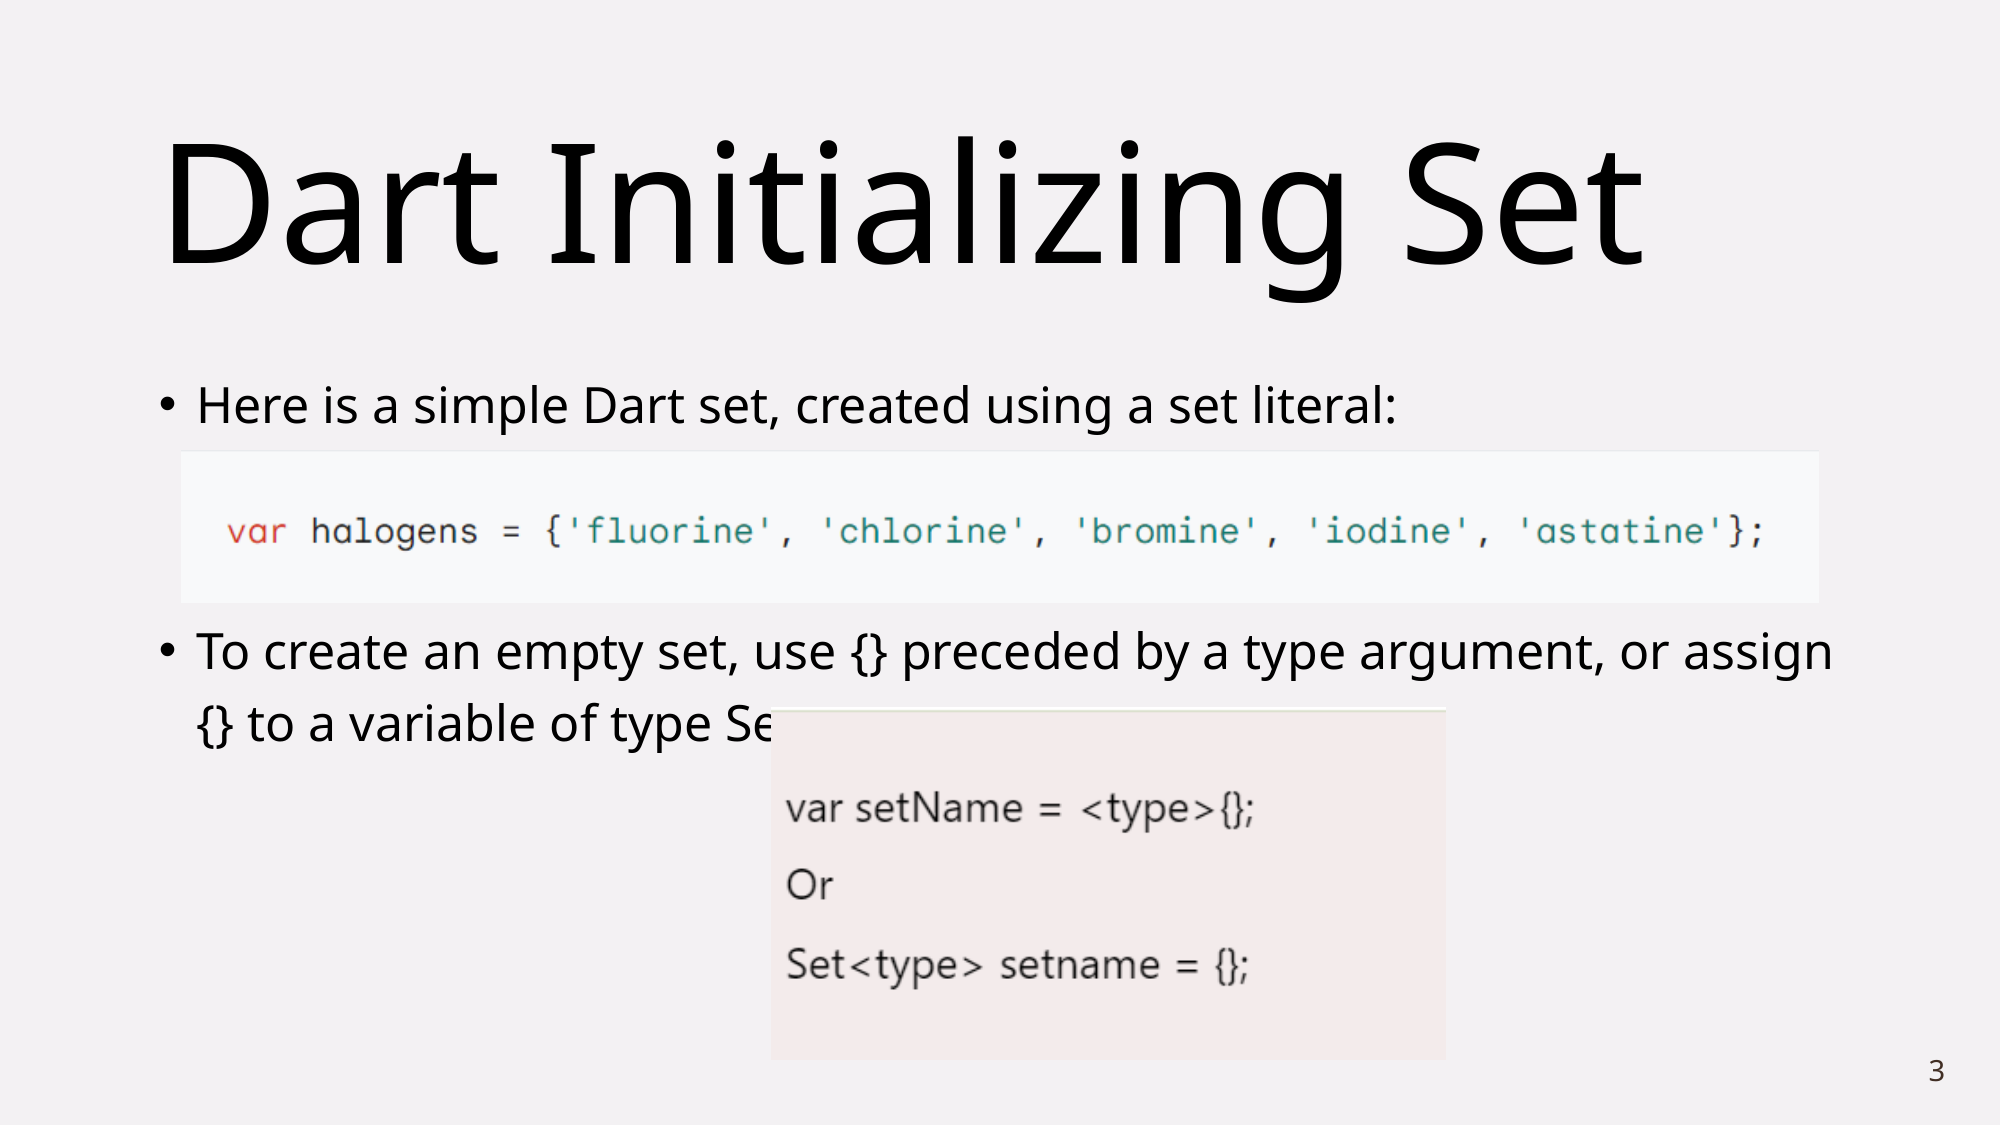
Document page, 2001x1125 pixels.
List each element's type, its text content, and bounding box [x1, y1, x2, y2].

picture [181, 450, 1819, 603]
picture [770, 707, 1447, 1061]
list Here is a simple Dart set, created using a set literal: To create an empty set, use {} preceded by a type argument, or assign {} to a variable of type Set: [143, 353, 1857, 1103]
title Dart Initializing Set [142, 96, 1858, 305]
slide_number 3 [1875, 1042, 1961, 1103]
